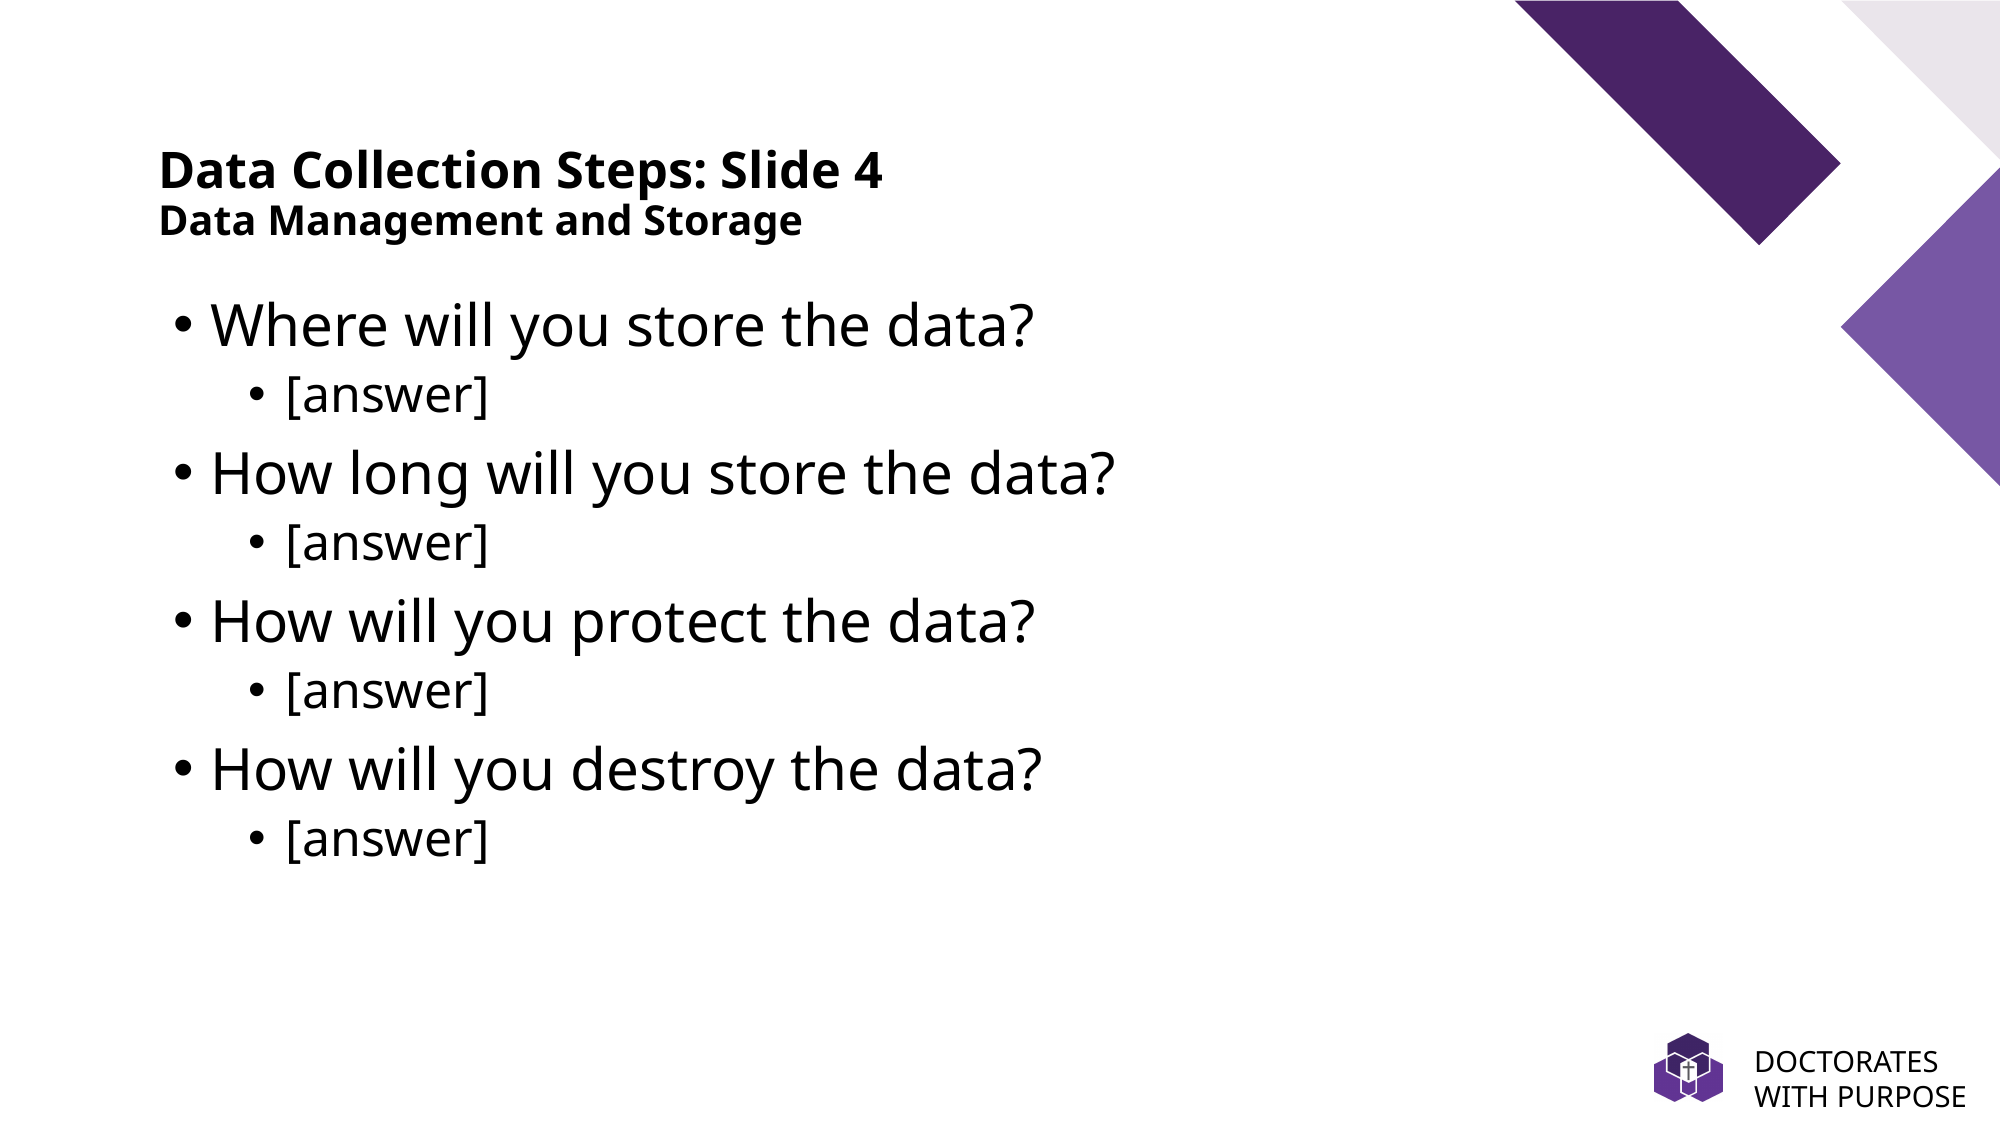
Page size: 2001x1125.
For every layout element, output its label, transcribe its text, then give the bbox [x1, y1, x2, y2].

footer DOCTORATES WITH PURPOSE [1754, 1043, 1971, 1099]
list Where will you store the data? [answer] How long will you store the data? [answer] How will you protect the data? [answer] How will you destroy the data? [answer] [158, 288, 1913, 1021]
picture [1654, 1033, 1723, 1102]
title Data Collection Steps: Slide 4 Data Management and Storage [158, 144, 1373, 245]
